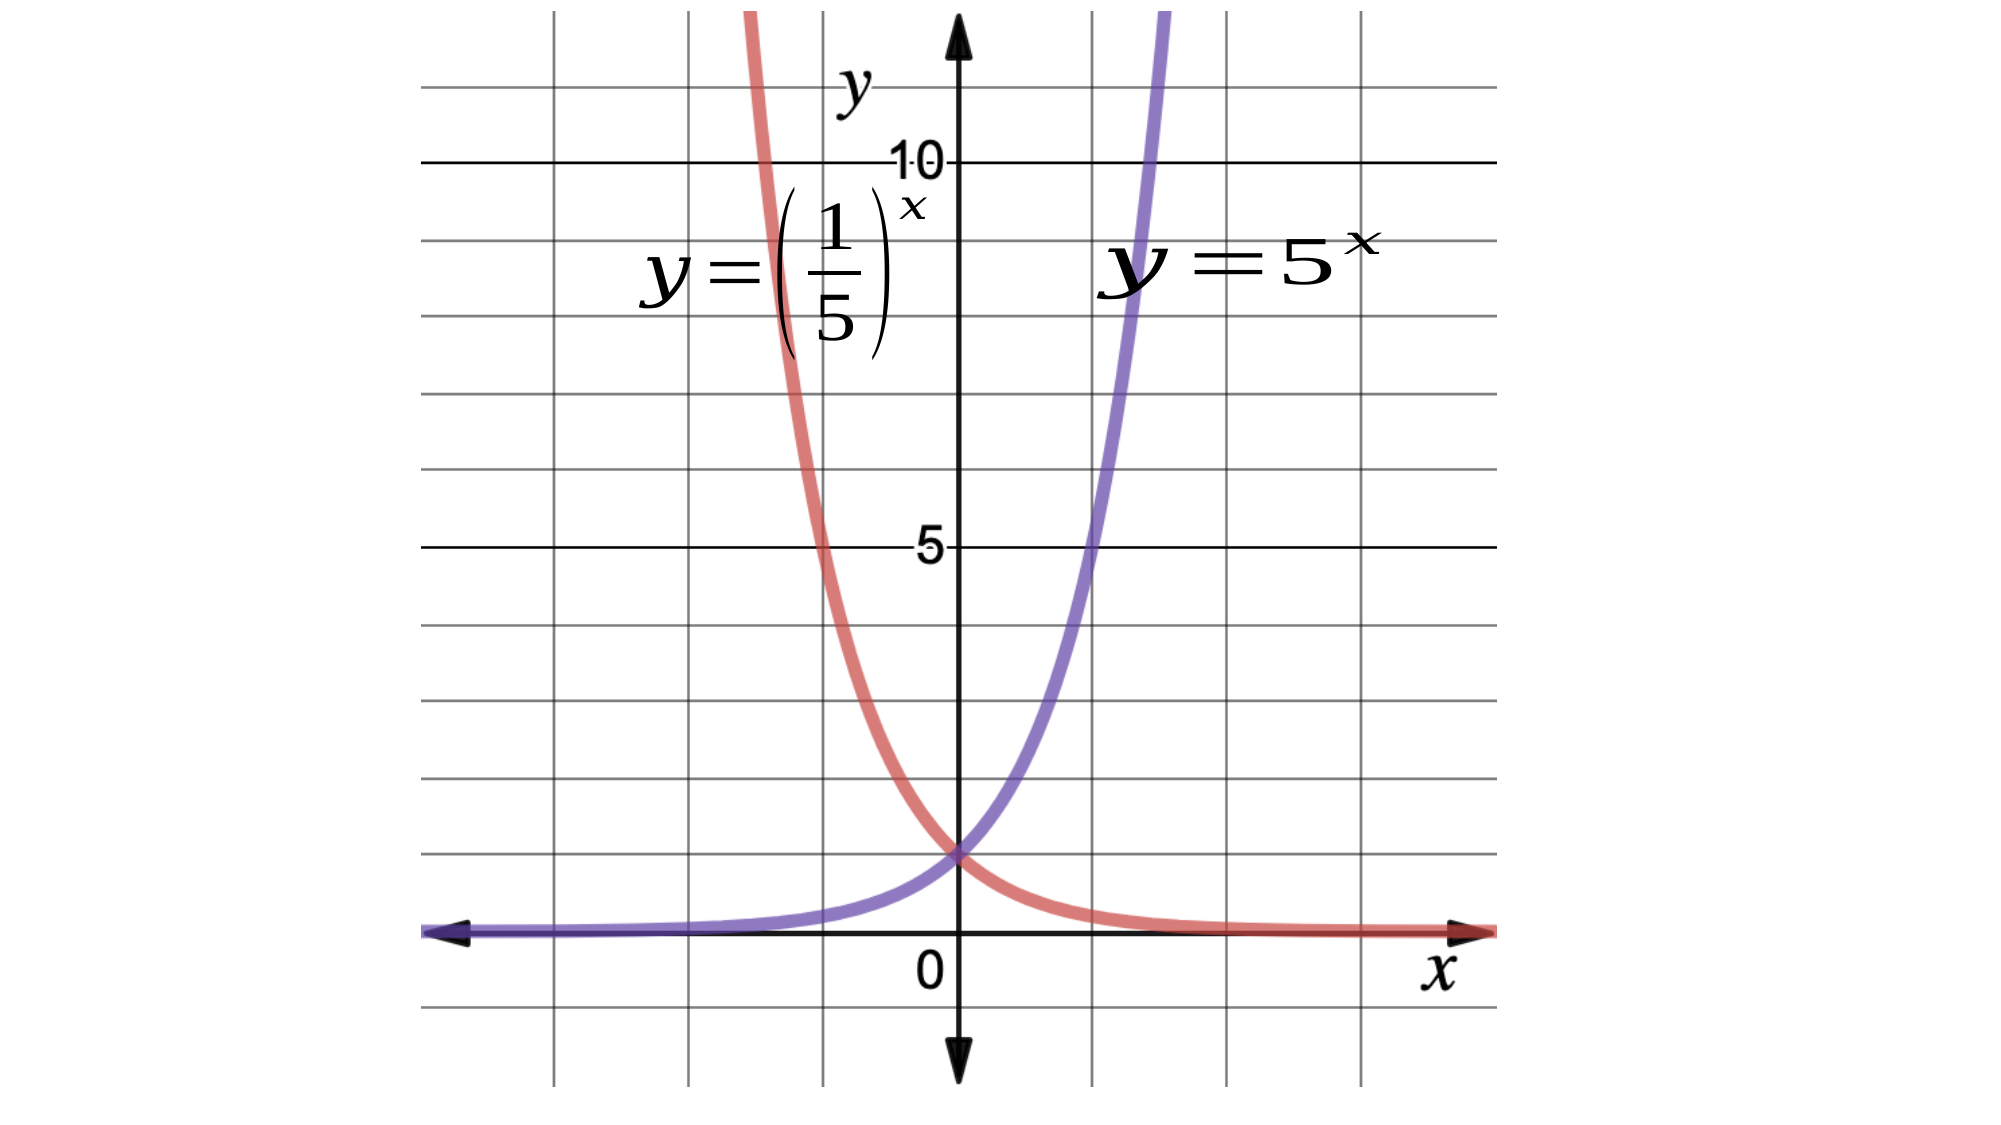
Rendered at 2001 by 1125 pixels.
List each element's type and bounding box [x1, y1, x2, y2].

picture [421, 11, 1497, 1087]
